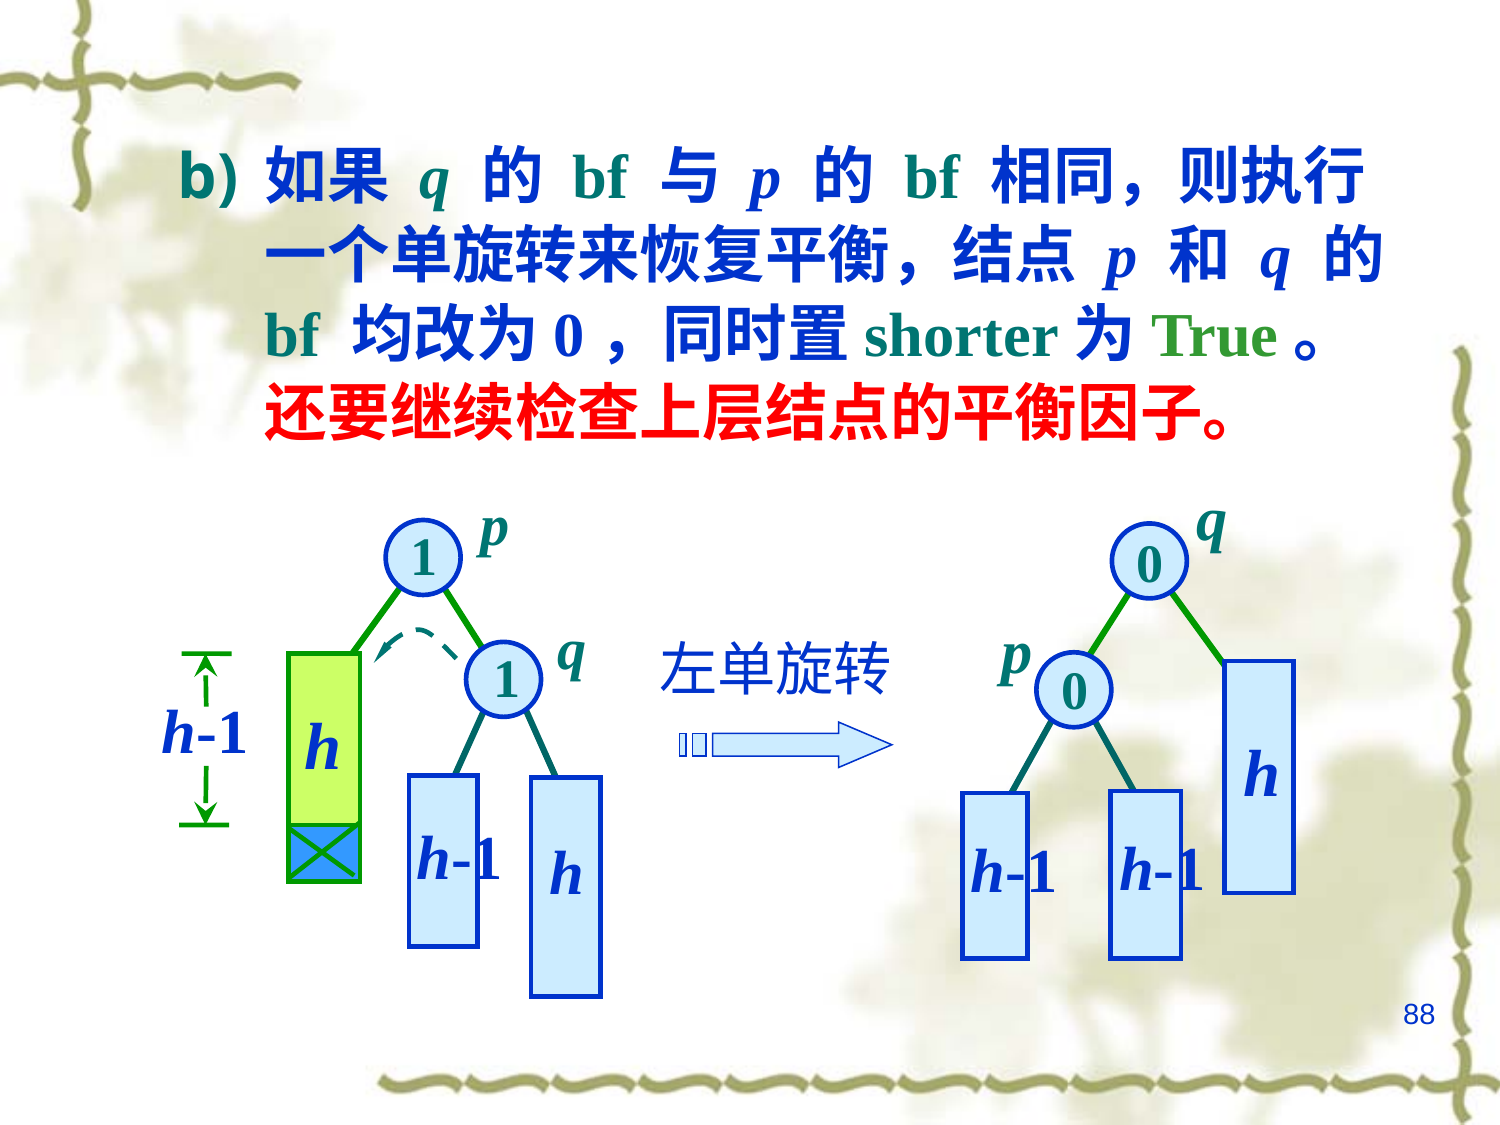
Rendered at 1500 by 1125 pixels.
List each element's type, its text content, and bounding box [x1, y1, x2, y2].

text_box [679, 733, 686, 757]
picture [0, 0, 1500, 1125]
text_box [692, 733, 706, 757]
text_box [712, 722, 892, 768]
text_box 左单旋转 [644, 624, 908, 710]
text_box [146, 479, 621, 997]
slide_number 88 [1074, 987, 1451, 1066]
list 如果 q 的 bf 与 p 的 bf 相同，则执行一个单旋转来恢复平衡，结点 p 和 q 的 bf 均改为0，同时置shorter为True。还要继续检查上层结点的平衡因子。 [87, 125, 1413, 492]
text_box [955, 469, 1294, 959]
